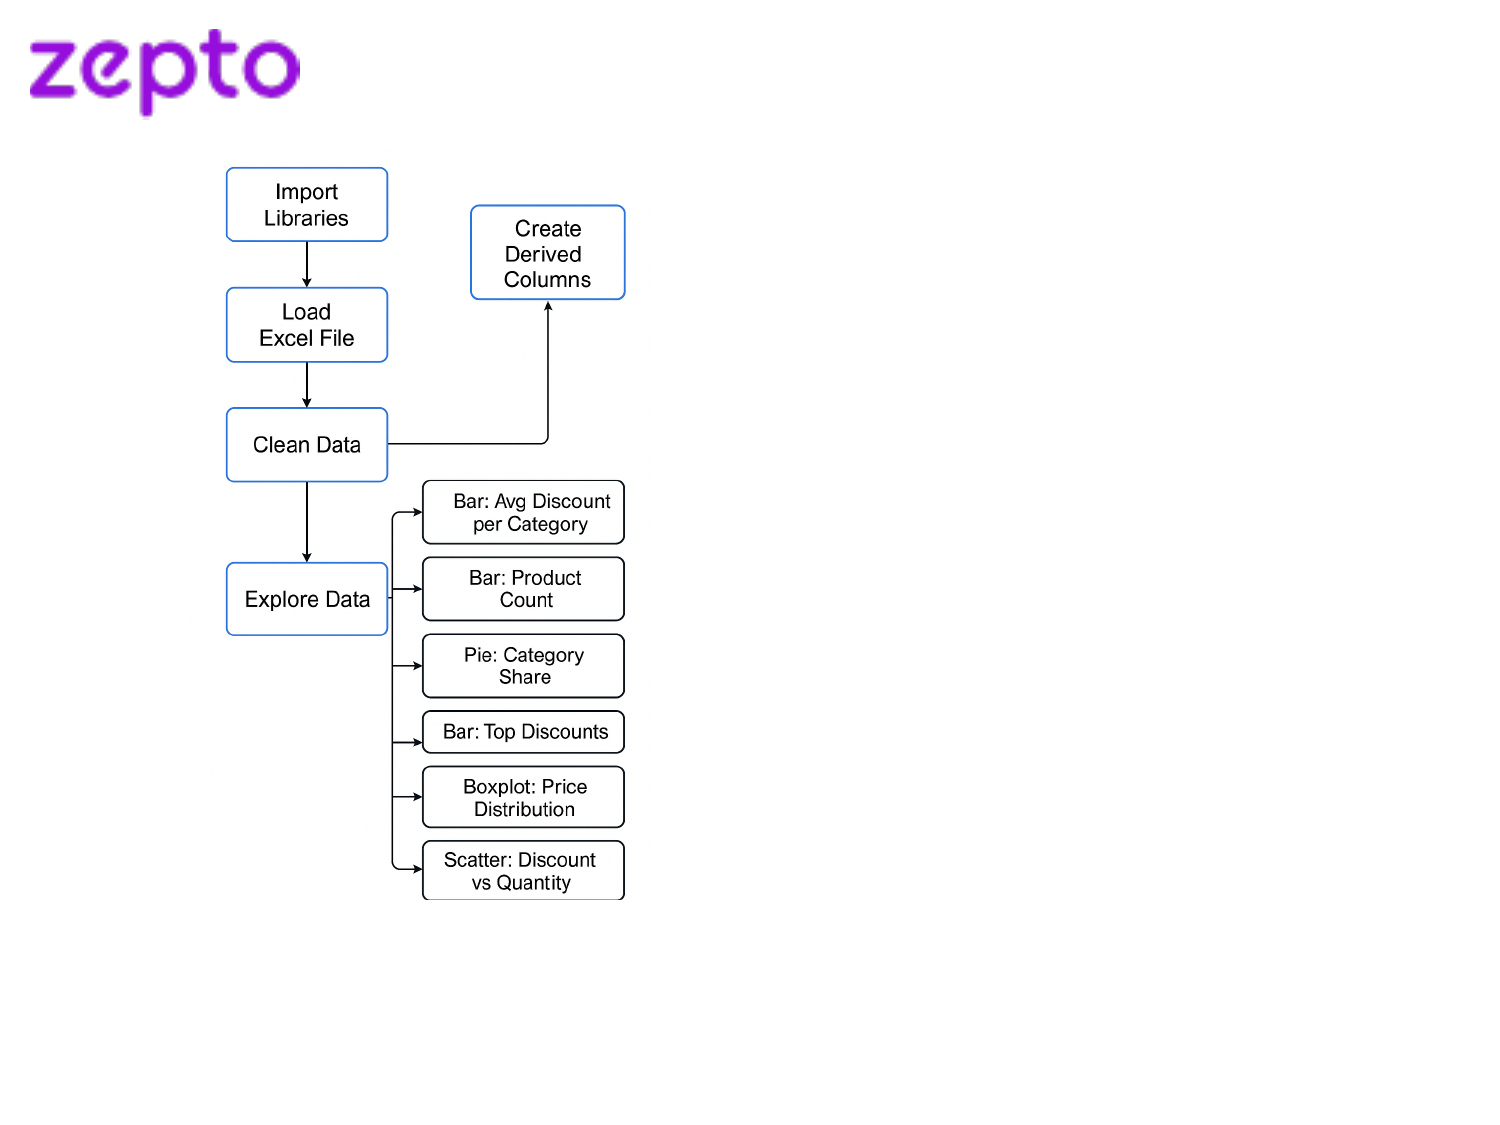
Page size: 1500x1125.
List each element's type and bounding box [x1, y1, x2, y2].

picture [29, 29, 301, 121]
picture [149, 149, 651, 901]
